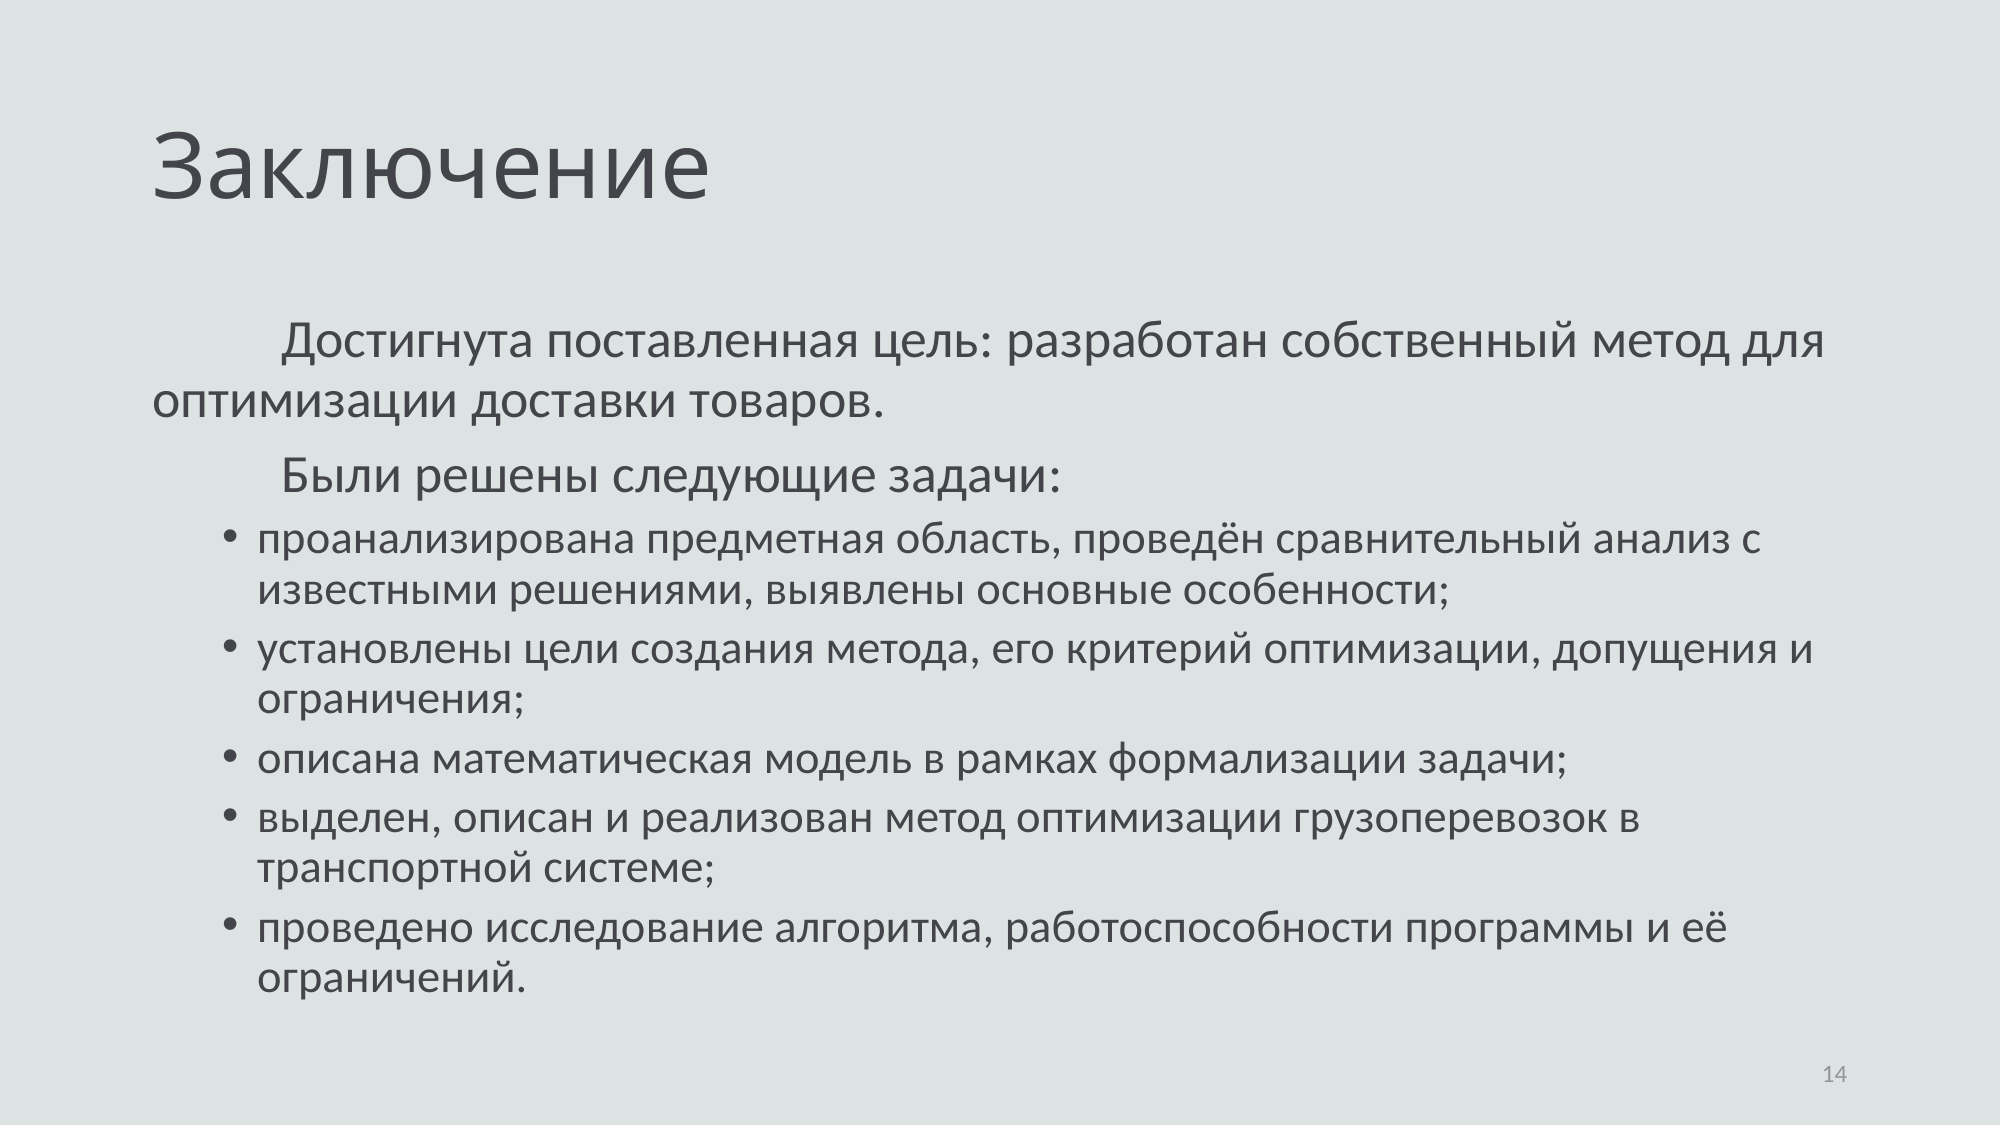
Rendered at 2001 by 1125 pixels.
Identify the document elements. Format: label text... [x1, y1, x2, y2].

title Заключение [137, 59, 1863, 278]
list Достигнута поставленная цель: разработан собственный метод для оптимизации доставки товаров. Были решены следующие задачи: проанализирована предметная область, проведён сравнительный анализ с известными решениями, выявлены основные особенности; установлены цели создания метода, его критерий оптимизации, допущения и ограничения; описана математическая модель в рамках формализации задачи; выделен, описан и реализован метод оптимизации грузоперевозок в транспортной системе; проведено исследование алгоритма, работоспособности программы и её ограничений. [137, 299, 1863, 1014]
slide_number 14 [1412, 1042, 1863, 1103]
